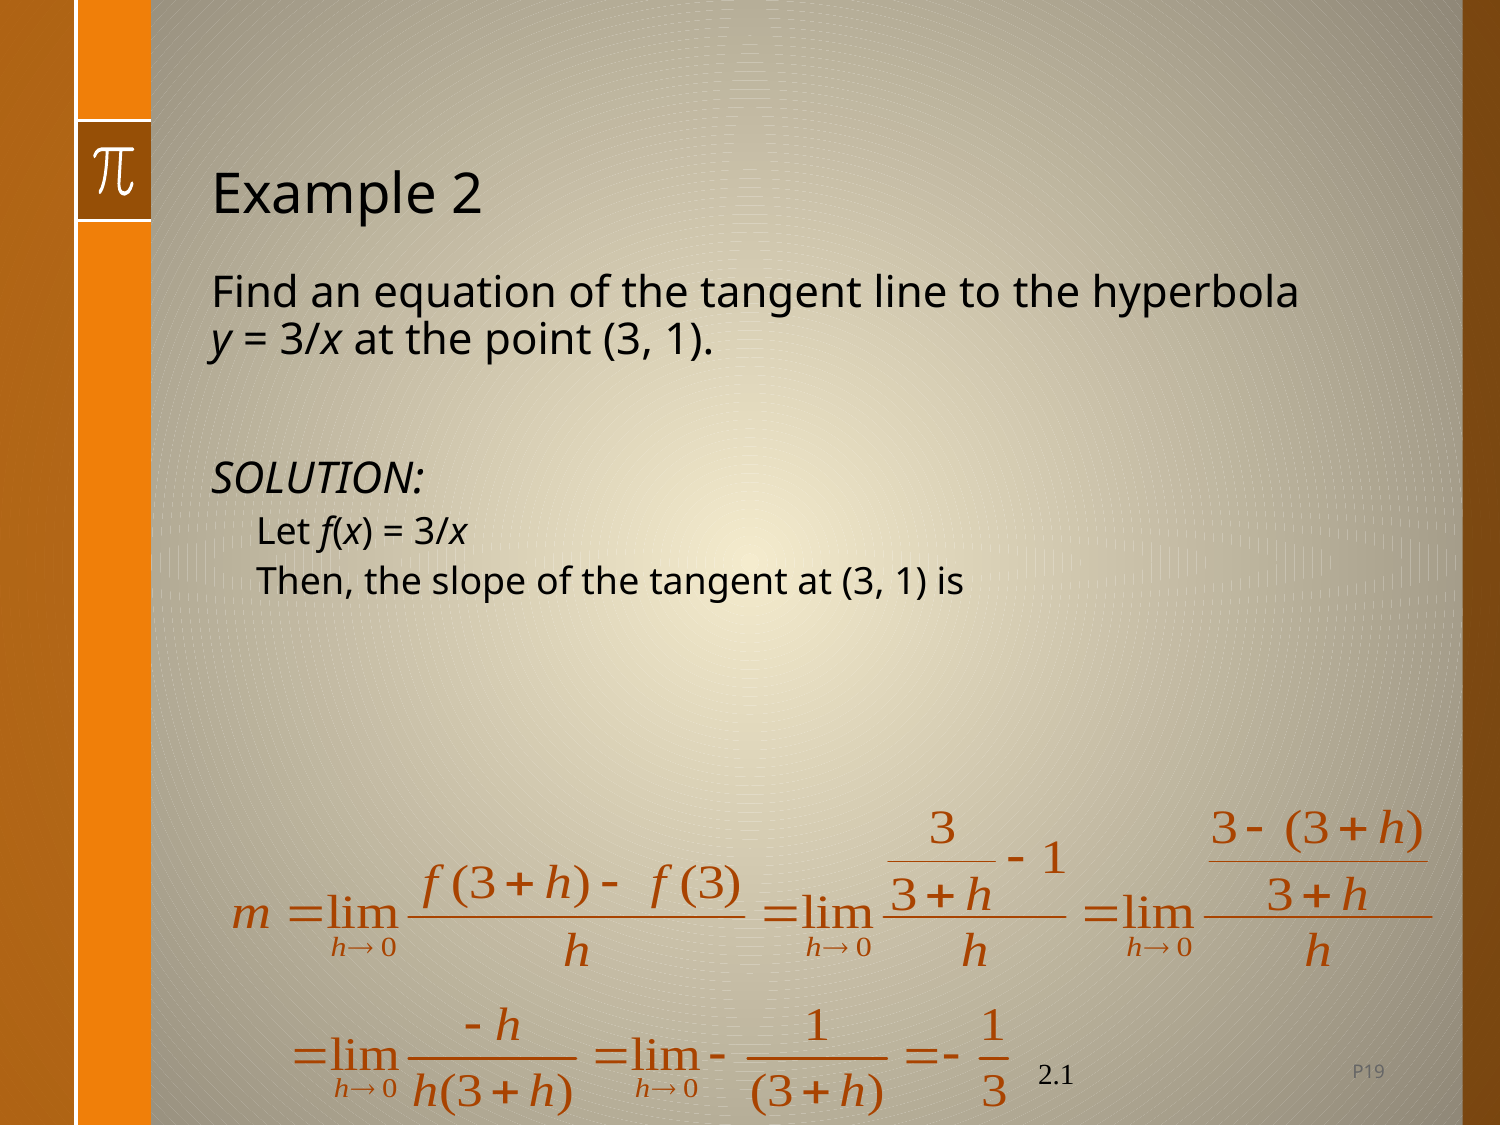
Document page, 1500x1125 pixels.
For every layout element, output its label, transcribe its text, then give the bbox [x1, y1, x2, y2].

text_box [222, 796, 1442, 977]
list Find an equation of the tangent line to the hyperbola y = 3/x at the point (3, 1). SOLUTION: Let f(x) = 3/x Then, the slope of the tangent at (3, 1) is [196, 262, 1400, 1013]
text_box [281, 996, 1020, 1125]
slide_number P19 [1325, 1042, 1400, 1103]
title Example 2 [196, 29, 1400, 233]
footer 2.1 [1020, 1042, 1301, 1103]
